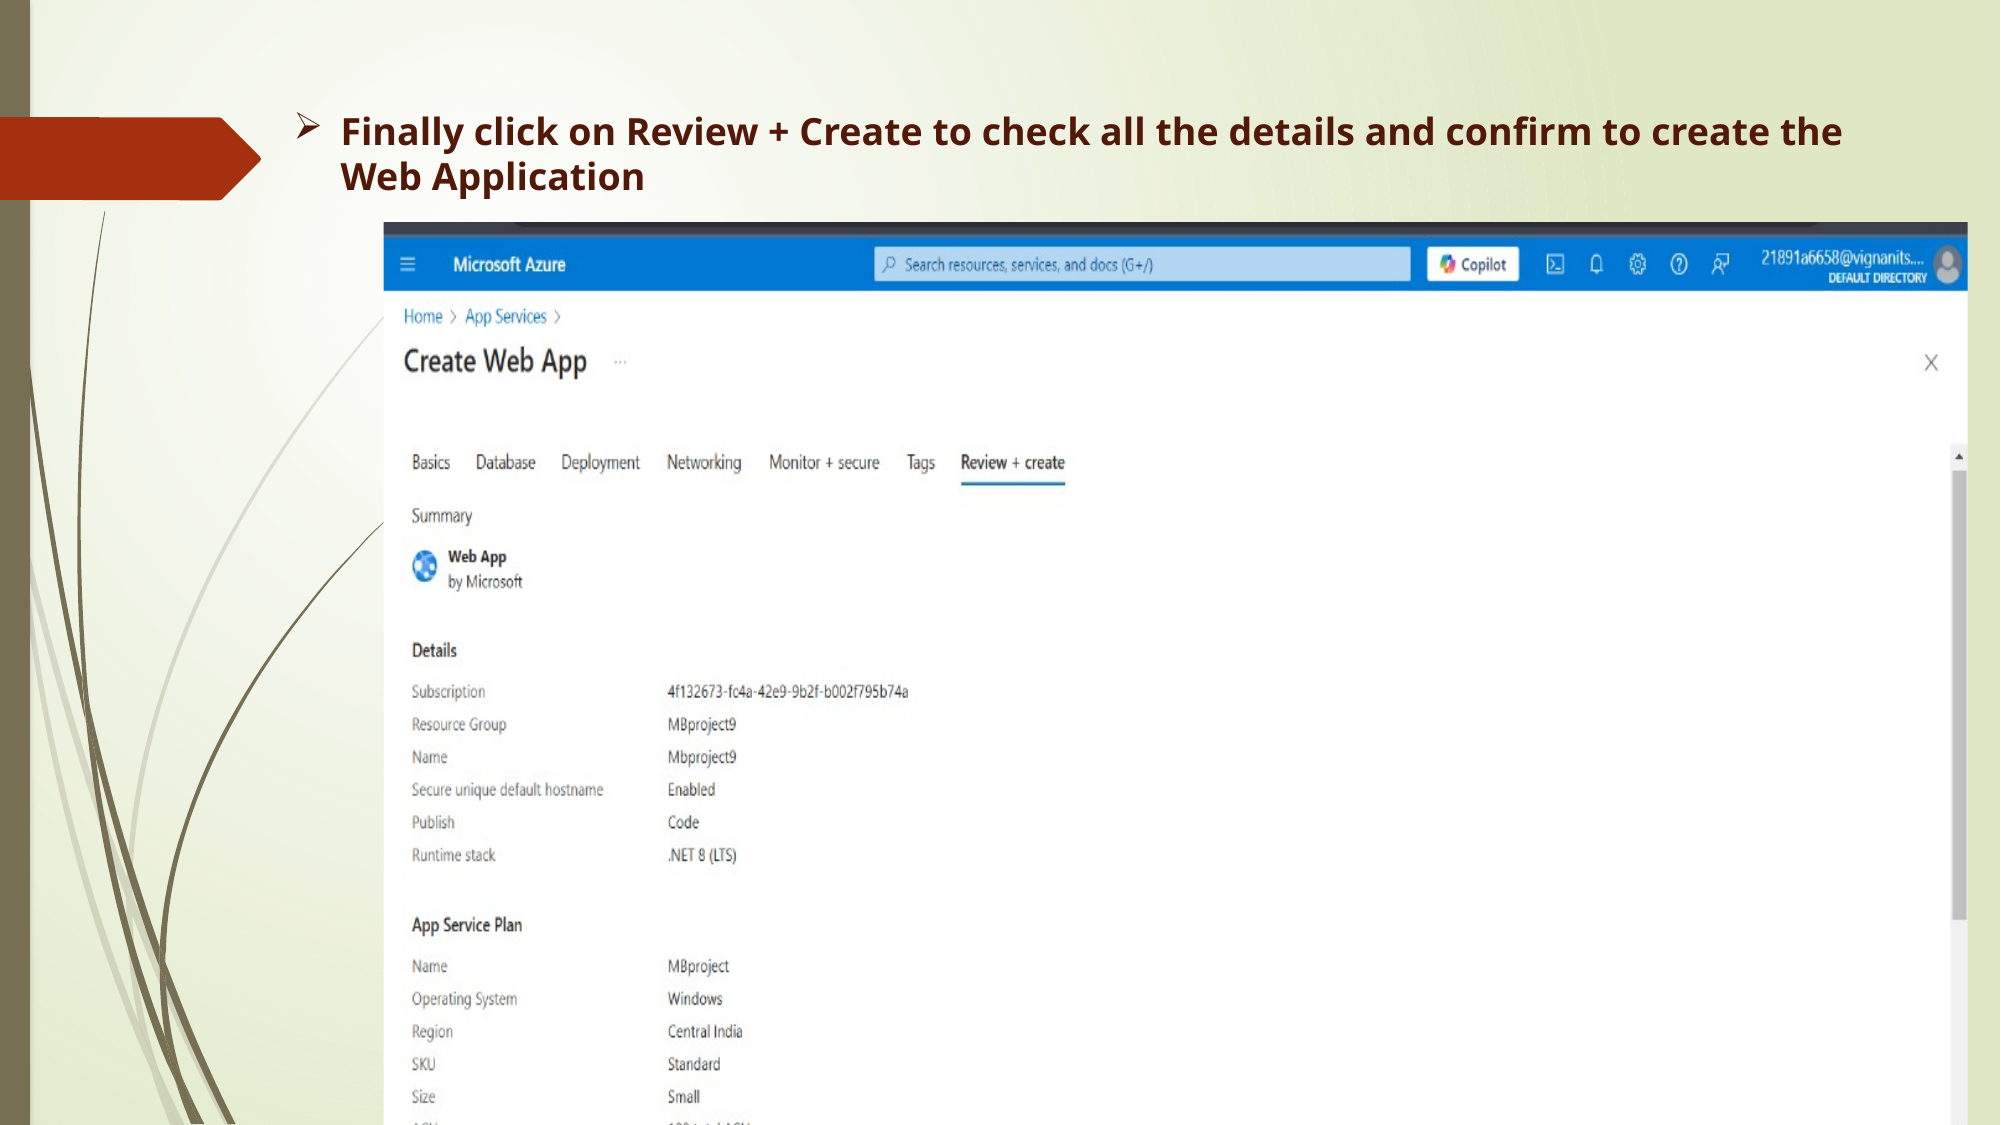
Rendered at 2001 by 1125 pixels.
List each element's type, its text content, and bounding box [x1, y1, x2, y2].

text_box Finally click on Review + Create to check all the details and confirm to create the Web Application [279, 100, 1905, 206]
picture [383, 221, 1968, 1125]
